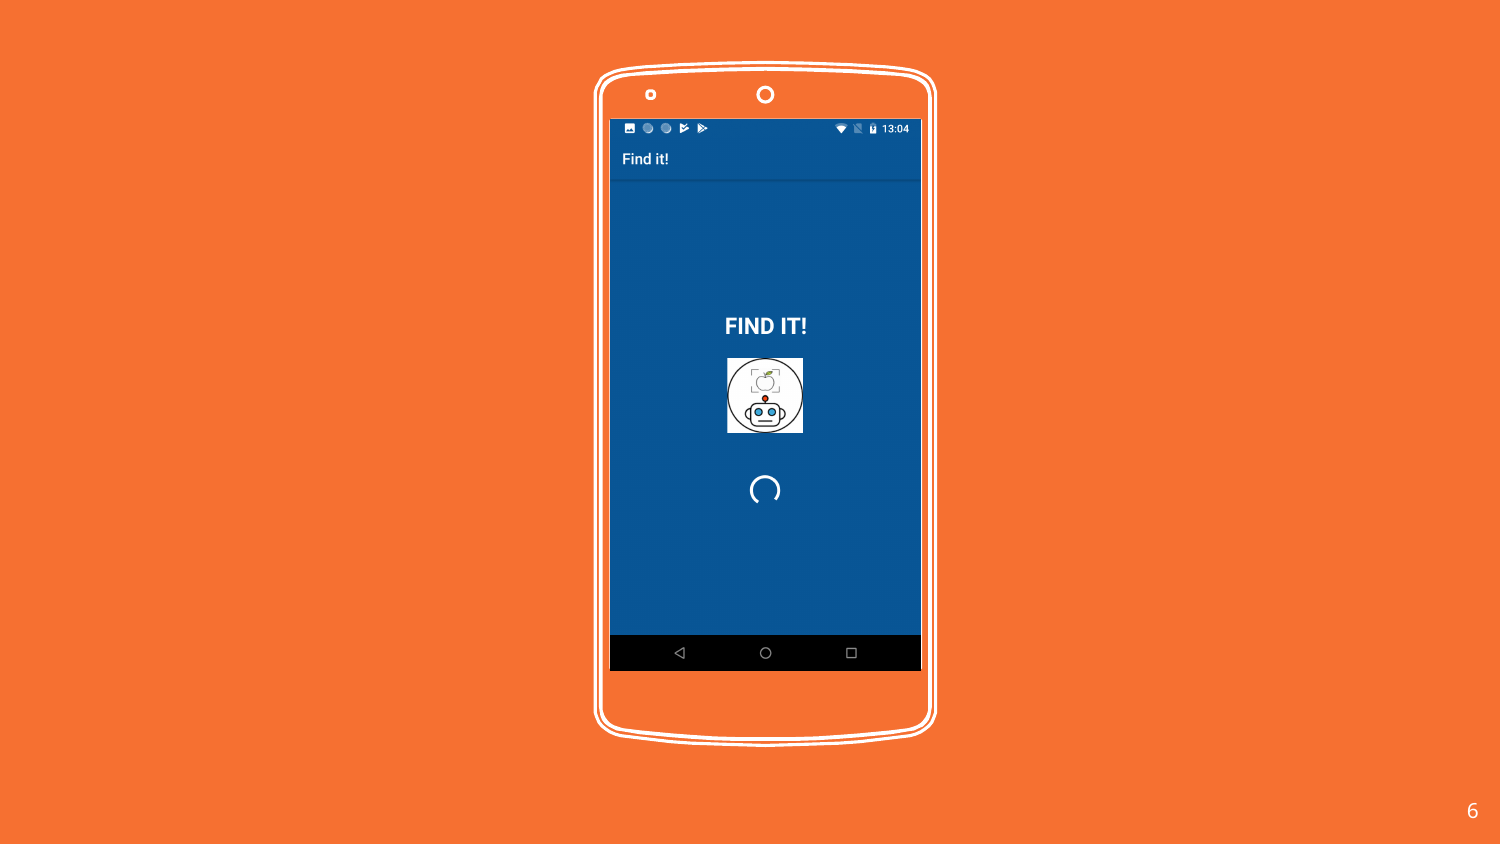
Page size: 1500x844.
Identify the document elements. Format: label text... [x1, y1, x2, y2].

picture [610, 119, 921, 671]
slide_number 6 [1403, 779, 1494, 844]
text_box [595, 62, 936, 746]
